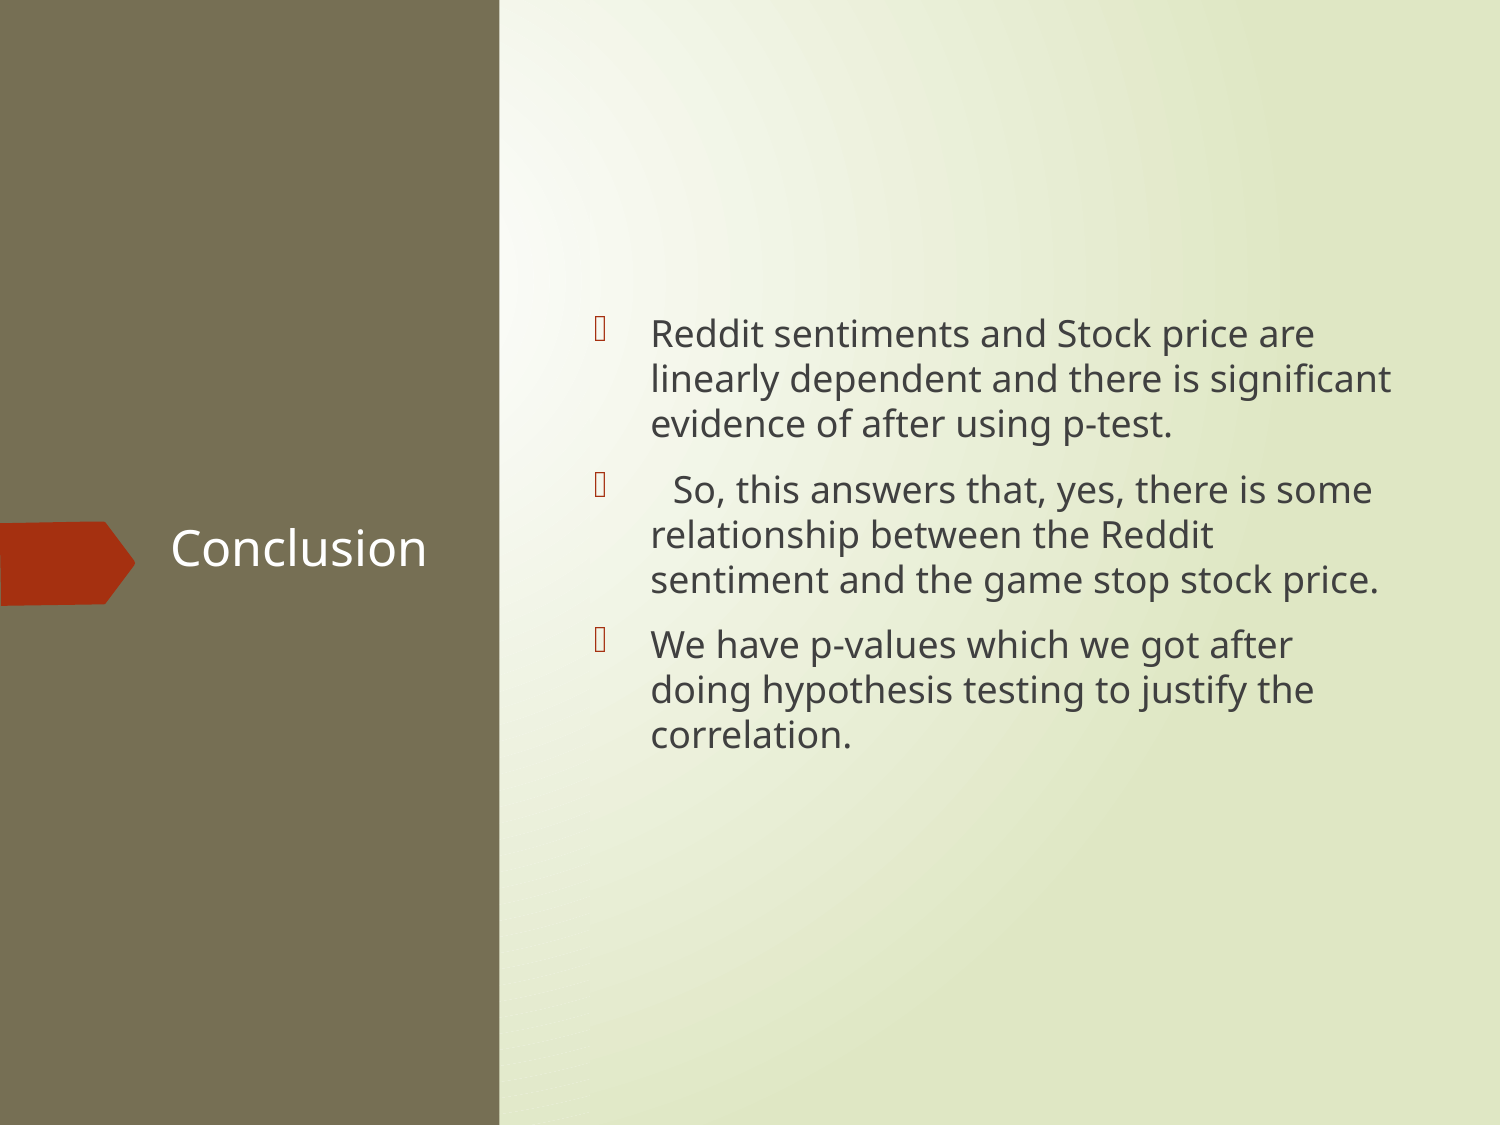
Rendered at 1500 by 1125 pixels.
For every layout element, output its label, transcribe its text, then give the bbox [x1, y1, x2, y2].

text_box [0, 0, 501, 1125]
list Reddit sentiments and Stock price are linearly dependent and there is significant evidence of after using p-test. So, this answers that, yes, there is some relationship between the Reddit sentiment and the game stop stock price. We have p-values which we got after doing hypothesis testing to justify the correlation. [579, 96, 1416, 970]
title Conclusion [155, 508, 457, 1006]
text_box [0, 521, 136, 606]
text_box [589, 0, 1500, 1125]
